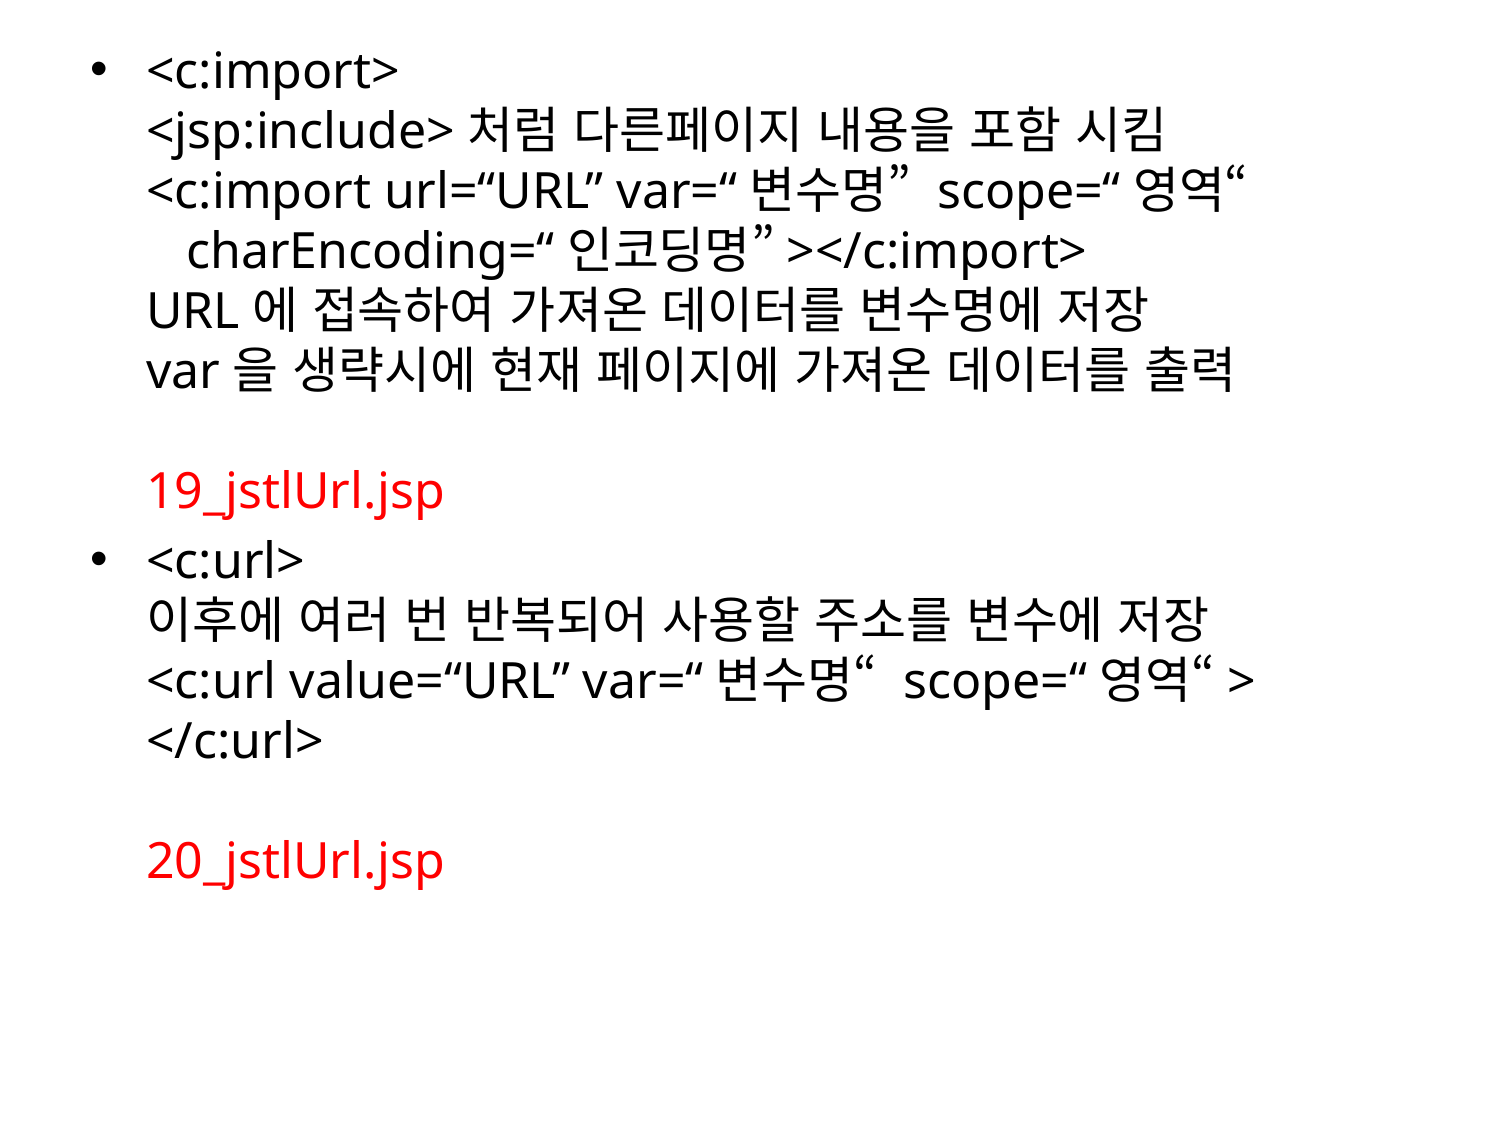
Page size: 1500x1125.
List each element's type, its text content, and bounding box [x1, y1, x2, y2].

list <c:import> <jsp:include>처럼 다른페이지 내용을 포함 시킴 <c:import url=“URL” var=“변수명” scope=“영역“ charEncoding=“인코딩명”></c:import> URL에 접속하여 가져온 데이터를 변수명에 저장 var을 생략시에 현재 페이지에 가져온 데이터를 출력 19_jstlUrl.jsp <c:url> 이후에 여러 번 반복되어 사용할 주소를 변수에 저장 <c:url value=“URL” var=“변수명“ scope=“영역“> </c:url> 20_jstlUrl.jsp [75, 30, 1425, 1005]
